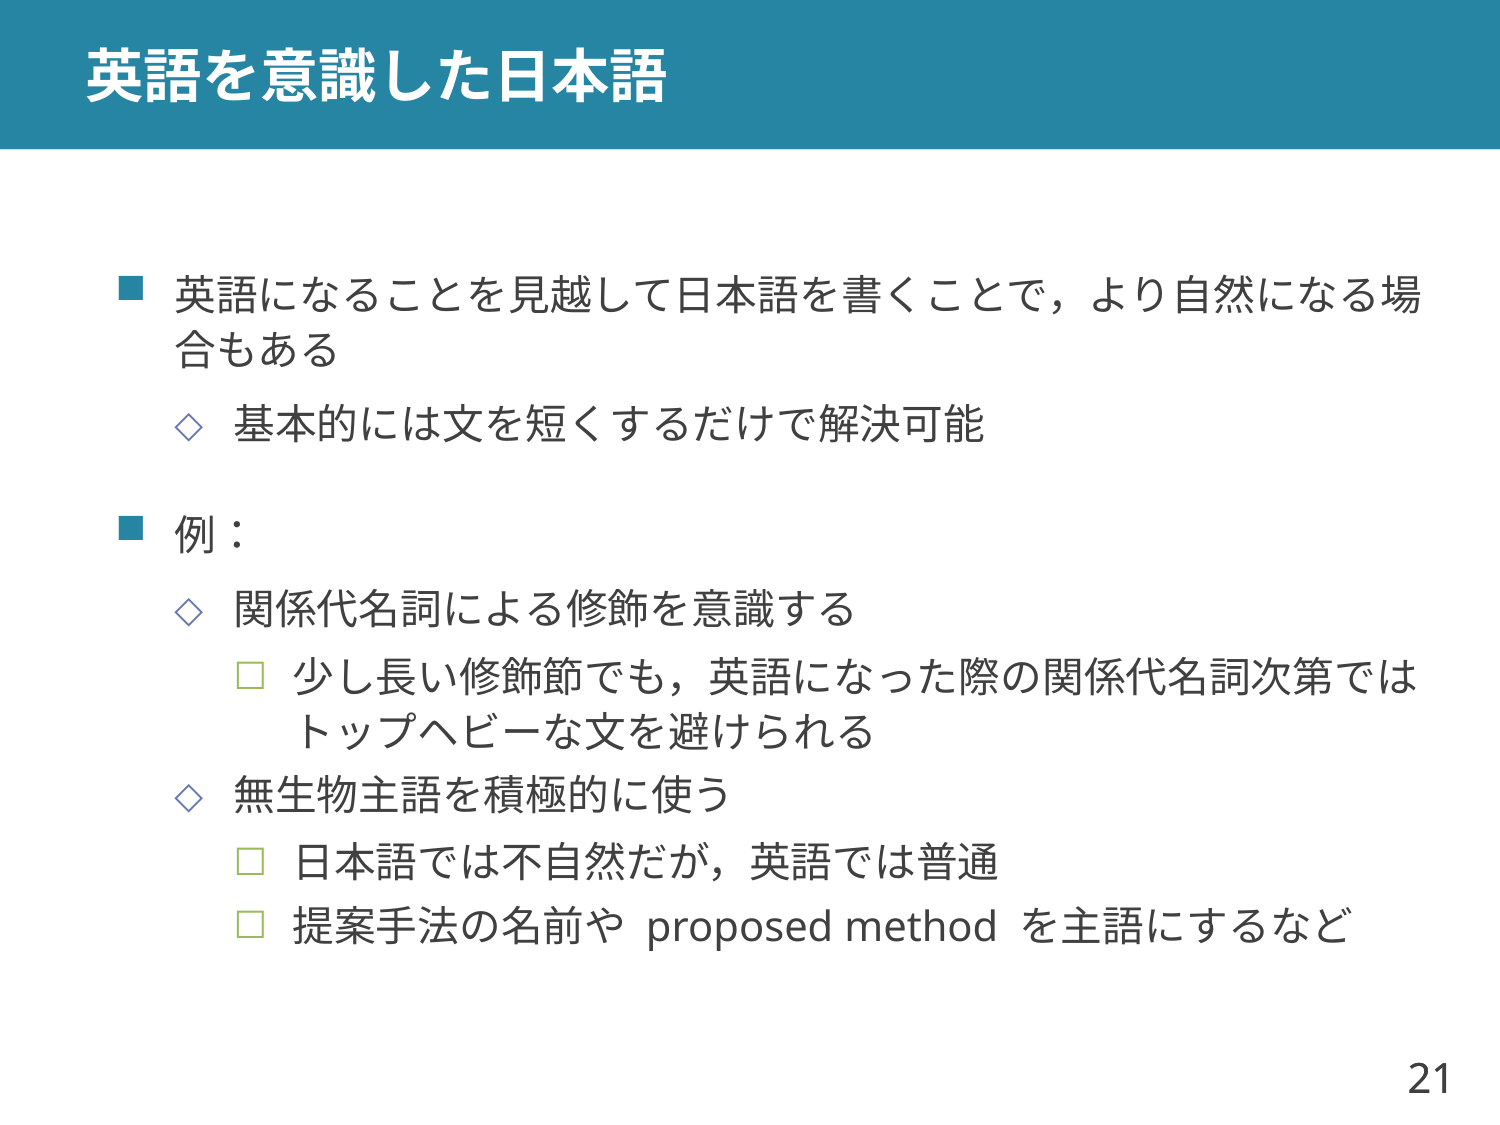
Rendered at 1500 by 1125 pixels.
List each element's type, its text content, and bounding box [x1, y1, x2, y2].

list 英語になることを見越して日本語を書くことで，より自然になる場合もある 基本的には文を短くするだけで解決可能 例： 関係代名詞による修飾を意識する 少し長い修飾節でも，英語になった際の関係代名詞次第ではトップヘビーな文を避けられる 無生物主語を積極的に使う 日本語では不自然だが，英語では普通 提案手法の名前や proposed method を主語にするなど [100, 178, 1459, 1036]
title 英語を意識した日本語 [70, 0, 1500, 150]
